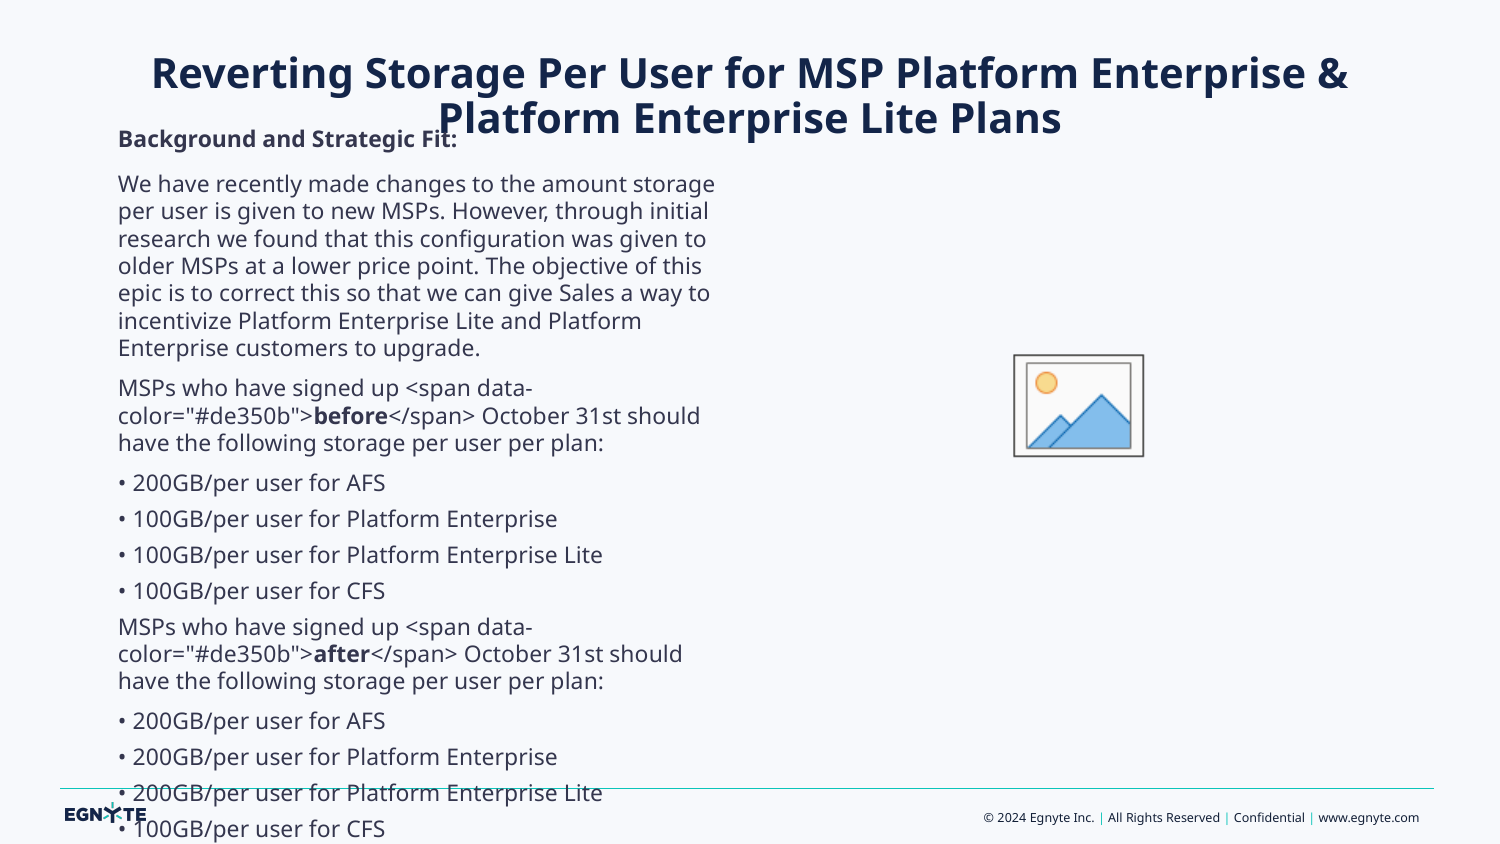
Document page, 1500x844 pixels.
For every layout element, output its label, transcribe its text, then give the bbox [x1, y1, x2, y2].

picture [761, 119, 1397, 693]
list [742, 790, 997, 835]
list [145, 790, 486, 835]
list [486, 790, 741, 835]
list Background and Strategic Fit: We have recently made changes to the amount storage per user is given to new MSPs. However, through initial research we found that this configuration was given to older MSPs at a lower price point. The objective of this epic is to correct this so that we can give Sales a way to incentivize Platform Enterprise Lite and Platform Enterprise customers to upgrade. MSPs who have signed up <span data-color="#de350b">before</span> October 31st should have the following storage per user per plan: • 200GB/per user for AFS • 100GB/per user for Platform Enterprise • 100GB/per user for Platform Enterprise Lite • 100GB/per user for CFS MSPs who have signed up <span data-color="#de350b">after</span> October 31st should have the following storage per user per plan: • 200GB/per user for AFS • 200GB/per user for Platform Enterprise • 200GB/per user for Platform Enterprise Lite • 100GB/per user for CFS Goals: • Figure out how many MSP domains across Platform Enterprise & Platform Enterprise plans, who signed up prior to October 31st, have 200GB enabled; starting with the following PVIs: • 892441 • 889731 • 889731 • 888371 • 877181 • 854851 • Create a script to update the storage per user on these domains from 200GB to 100GB [103, 117, 741, 693]
picture [65, 802, 145, 823]
title Reverting Storage Per User for MSP Platform Enterprise & Platform Enterprise Lite Plans [103, 44, 1397, 106]
